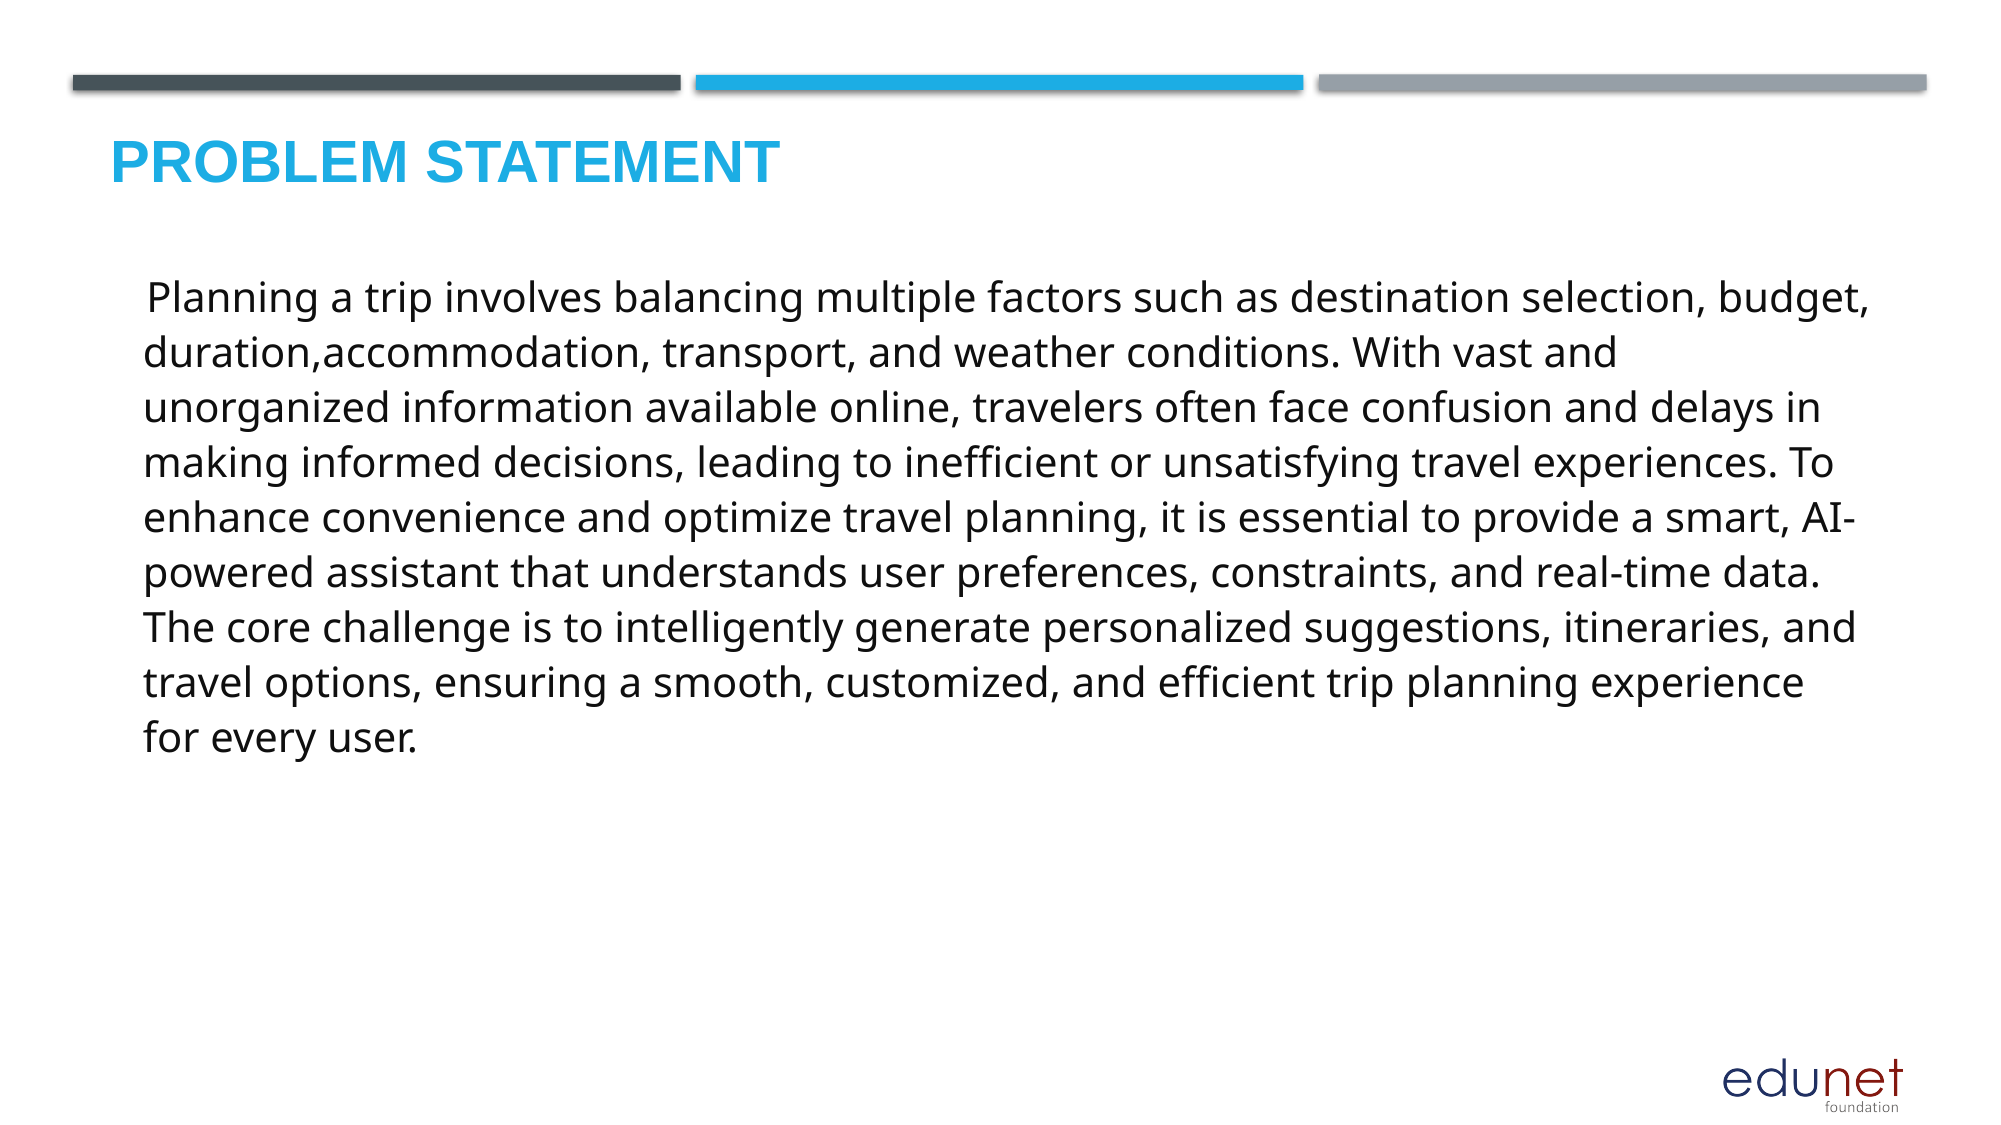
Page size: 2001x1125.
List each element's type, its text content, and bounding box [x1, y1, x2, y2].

list Planning a trip involves balancing multiple factors such as destination selection, budget, duration,accommodation, transport, and weather conditions. With vast and unorganized information available online, travelers often face confusion and delays in making informed decisions, leading to inefficient or unsatisfying travel experiences. To enhance convenience and optimize travel planning, it is essential to provide a smart, AI-powered assistant that understands user preferences, constraints, and real-time data. The core challenge is to intelligently generate personalized suggestions, itineraries, and travel options, ensuring a smooth, customized, and efficient trip planning experience for every user. [77, 201, 1888, 968]
title Problem Statement [95, 115, 1905, 203]
picture [1719, 1056, 1905, 1116]
